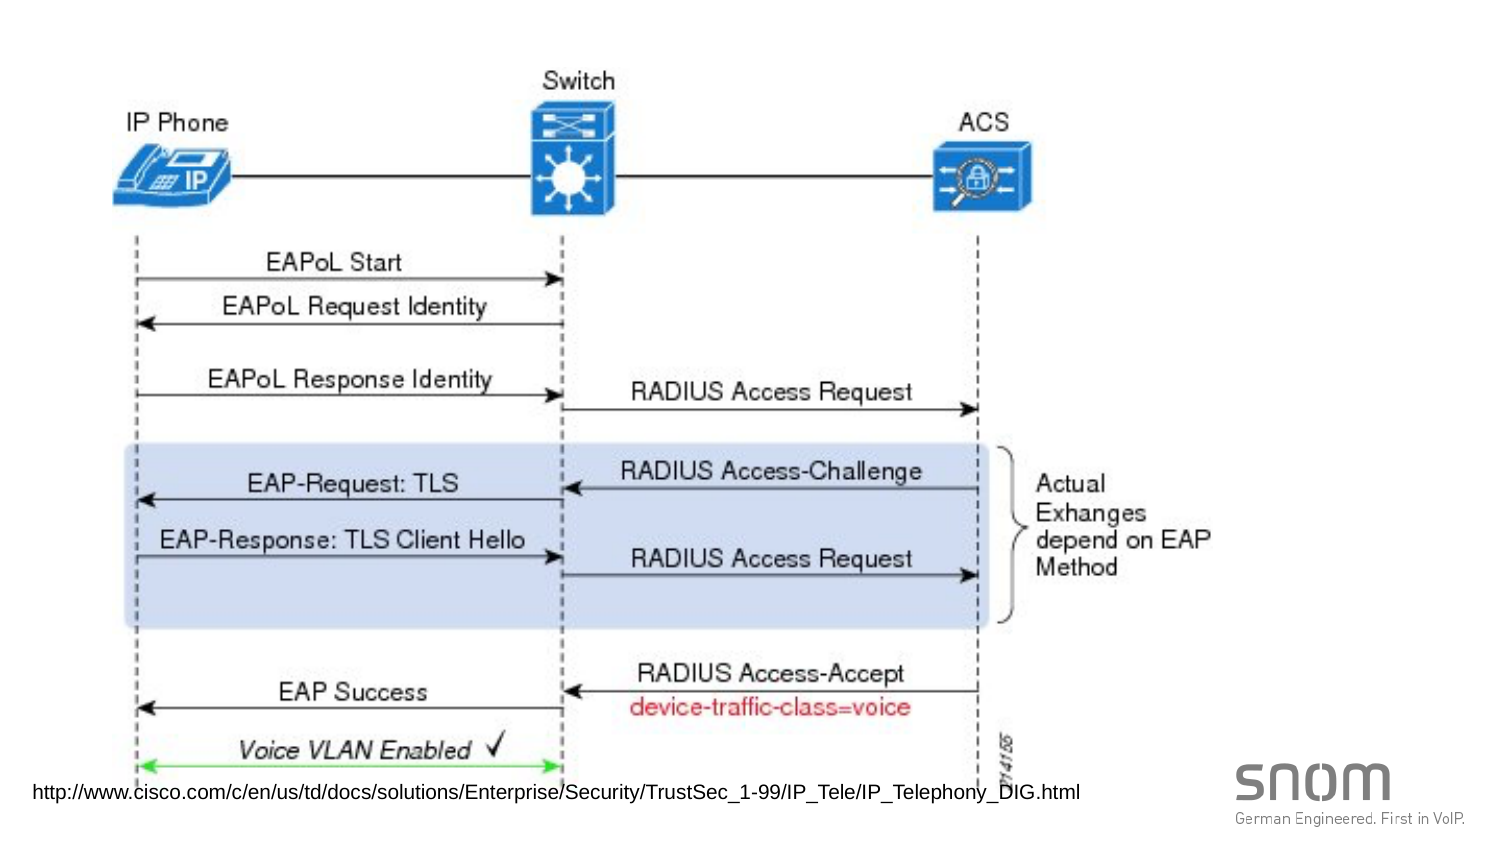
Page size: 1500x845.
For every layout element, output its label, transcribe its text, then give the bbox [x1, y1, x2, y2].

picture [111, 67, 1213, 793]
text_box http://www.cisco.com/c/en/us/td/docs/solutions/Enterprise/Security/TrustSec_1-99/IP_Tele/IP_Telephony_DIG.html [17, 773, 1270, 812]
picture [1222, 752, 1497, 839]
